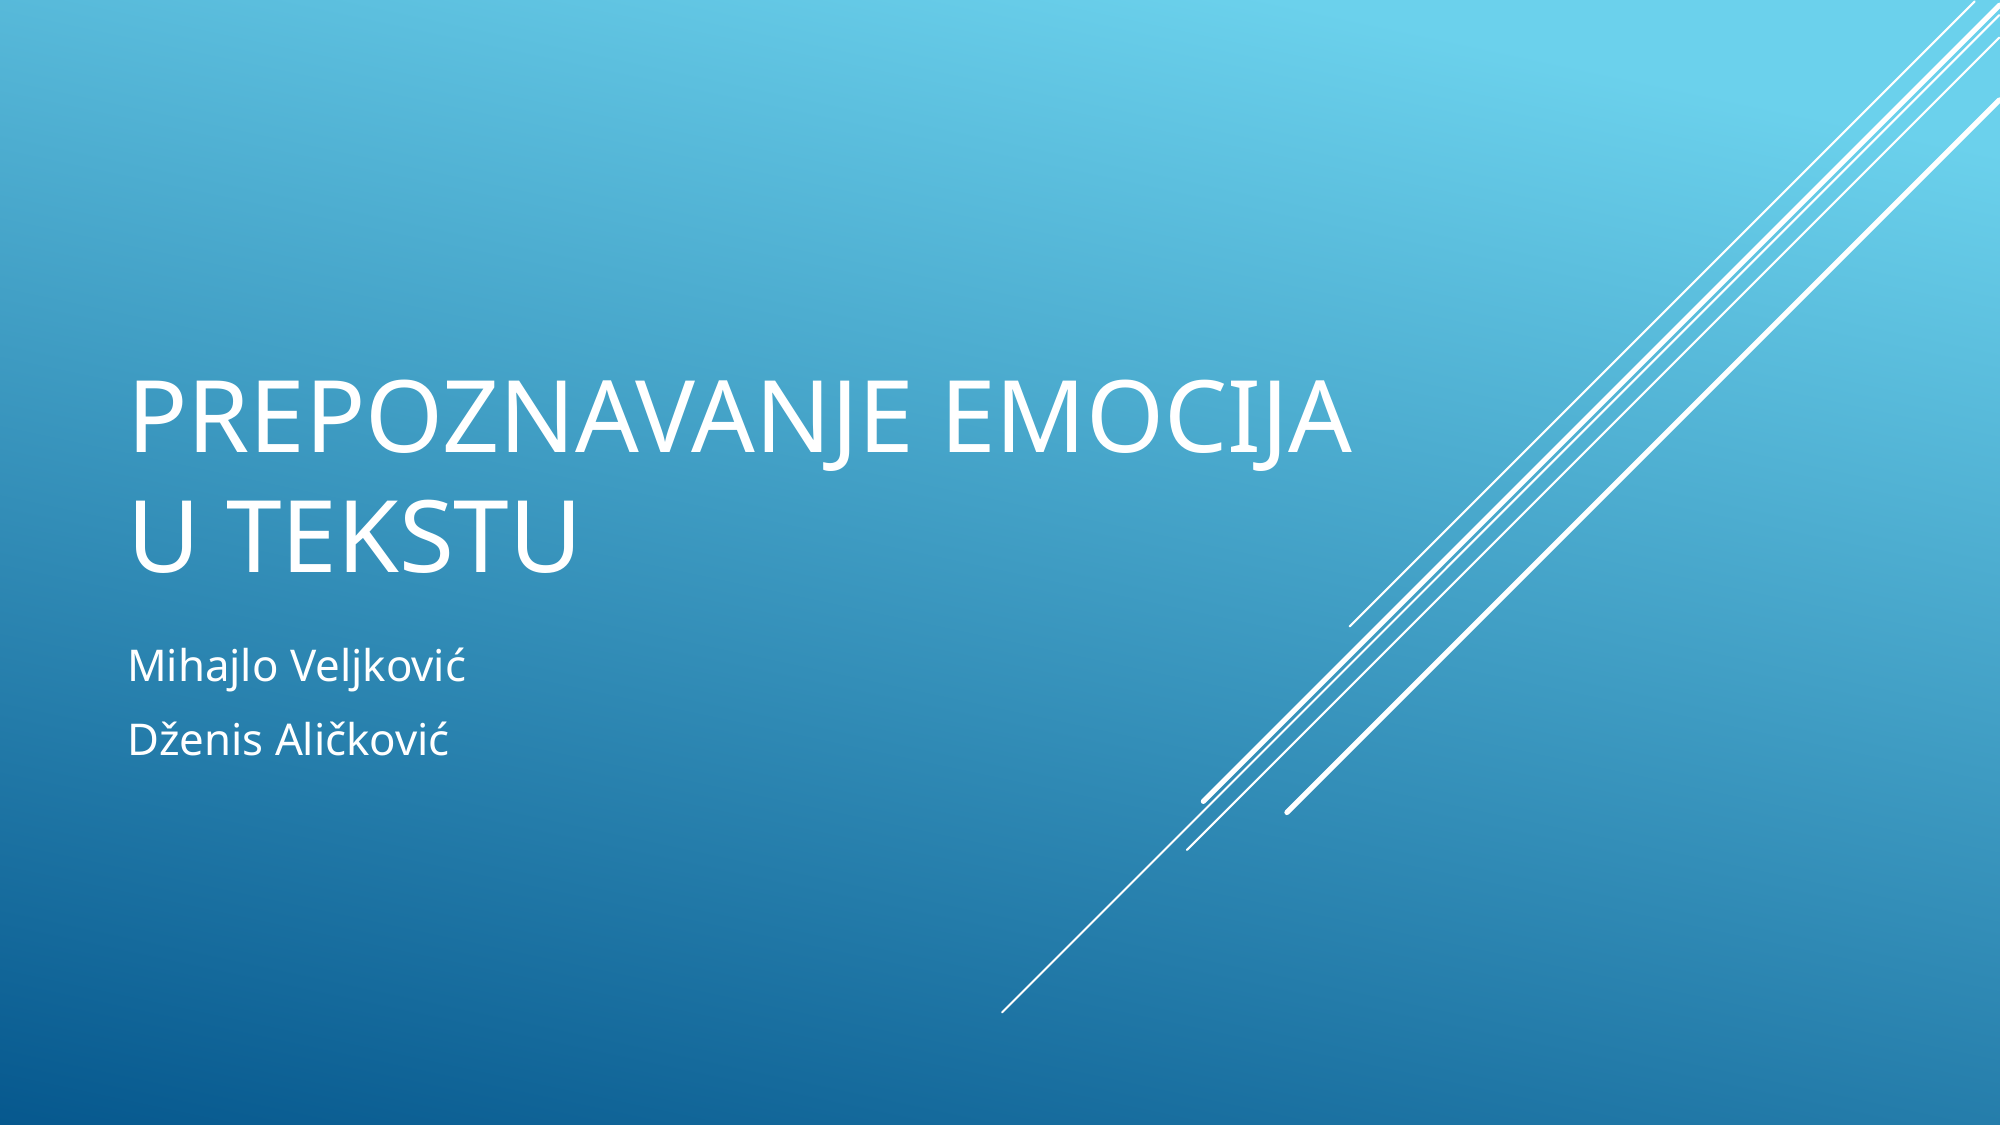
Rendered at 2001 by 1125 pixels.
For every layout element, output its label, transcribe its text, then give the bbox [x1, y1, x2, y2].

title Prepoznavanje emocija u tekstu [112, 112, 1425, 600]
subtitle Mihajlo Veljković Dženis Aličković [112, 630, 1163, 950]
